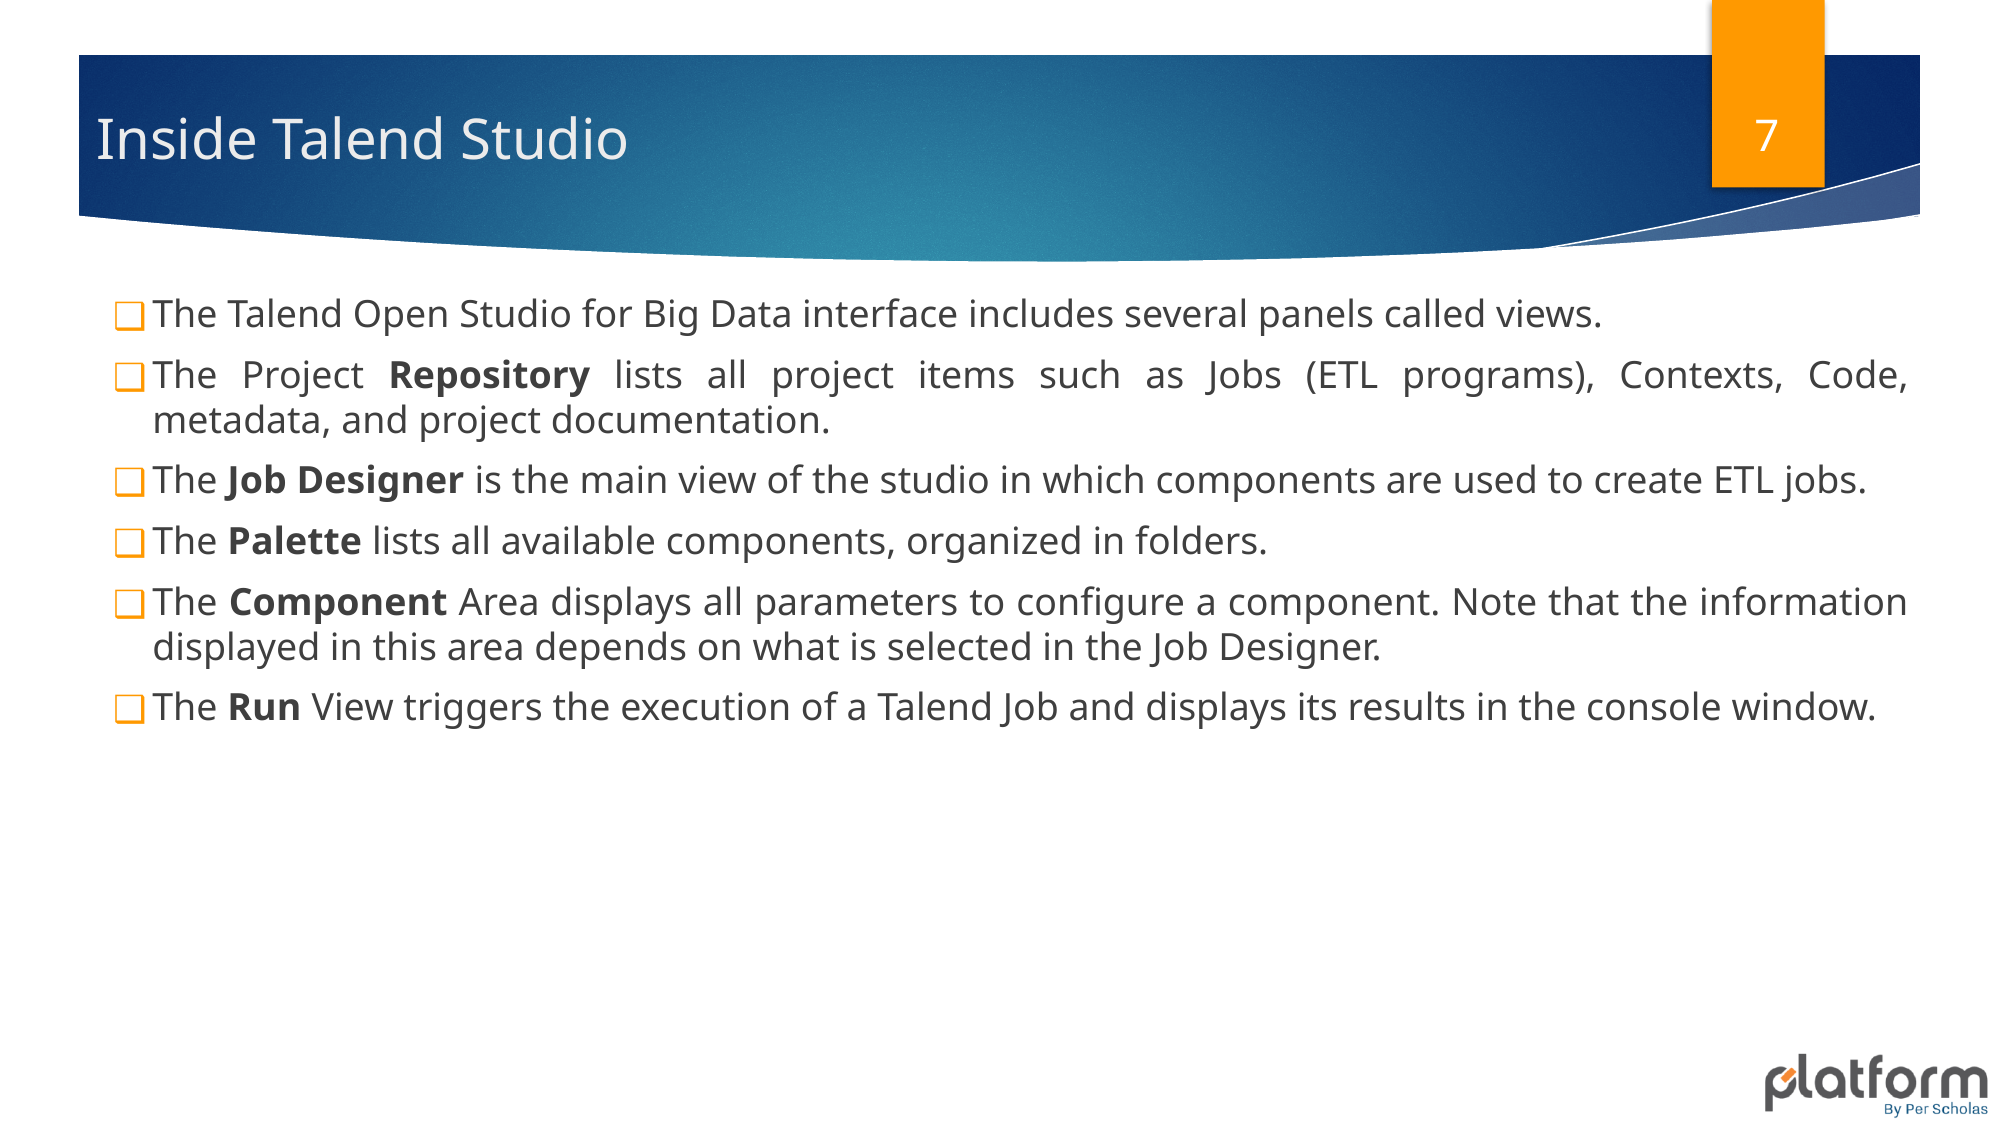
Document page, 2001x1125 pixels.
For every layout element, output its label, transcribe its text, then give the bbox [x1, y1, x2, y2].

list The Talend Open Studio for Big Data interface includes several panels called views. The Project Repository lists all project items such as Jobs (ETL programs), Contexts, Code, metadata, and project documentation. The Job Designer is the main view of the studio in which components are used to create ETL jobs. The Palette lists all available components, organized in folders. The Component Area displays all parameters to configure a component. Note that the information displayed in this area depends on what is selected in the Job Designer. The Run View triggers the execution of a Talend Job and displays its results in the console window. [81, 275, 1925, 988]
slide_number 7 [1698, 48, 1836, 175]
picture [79, 55, 1824, 261]
picture [1754, 1044, 1996, 1125]
picture [1825, 55, 1920, 188]
title Inside Talend Studio [81, 79, 1519, 196]
